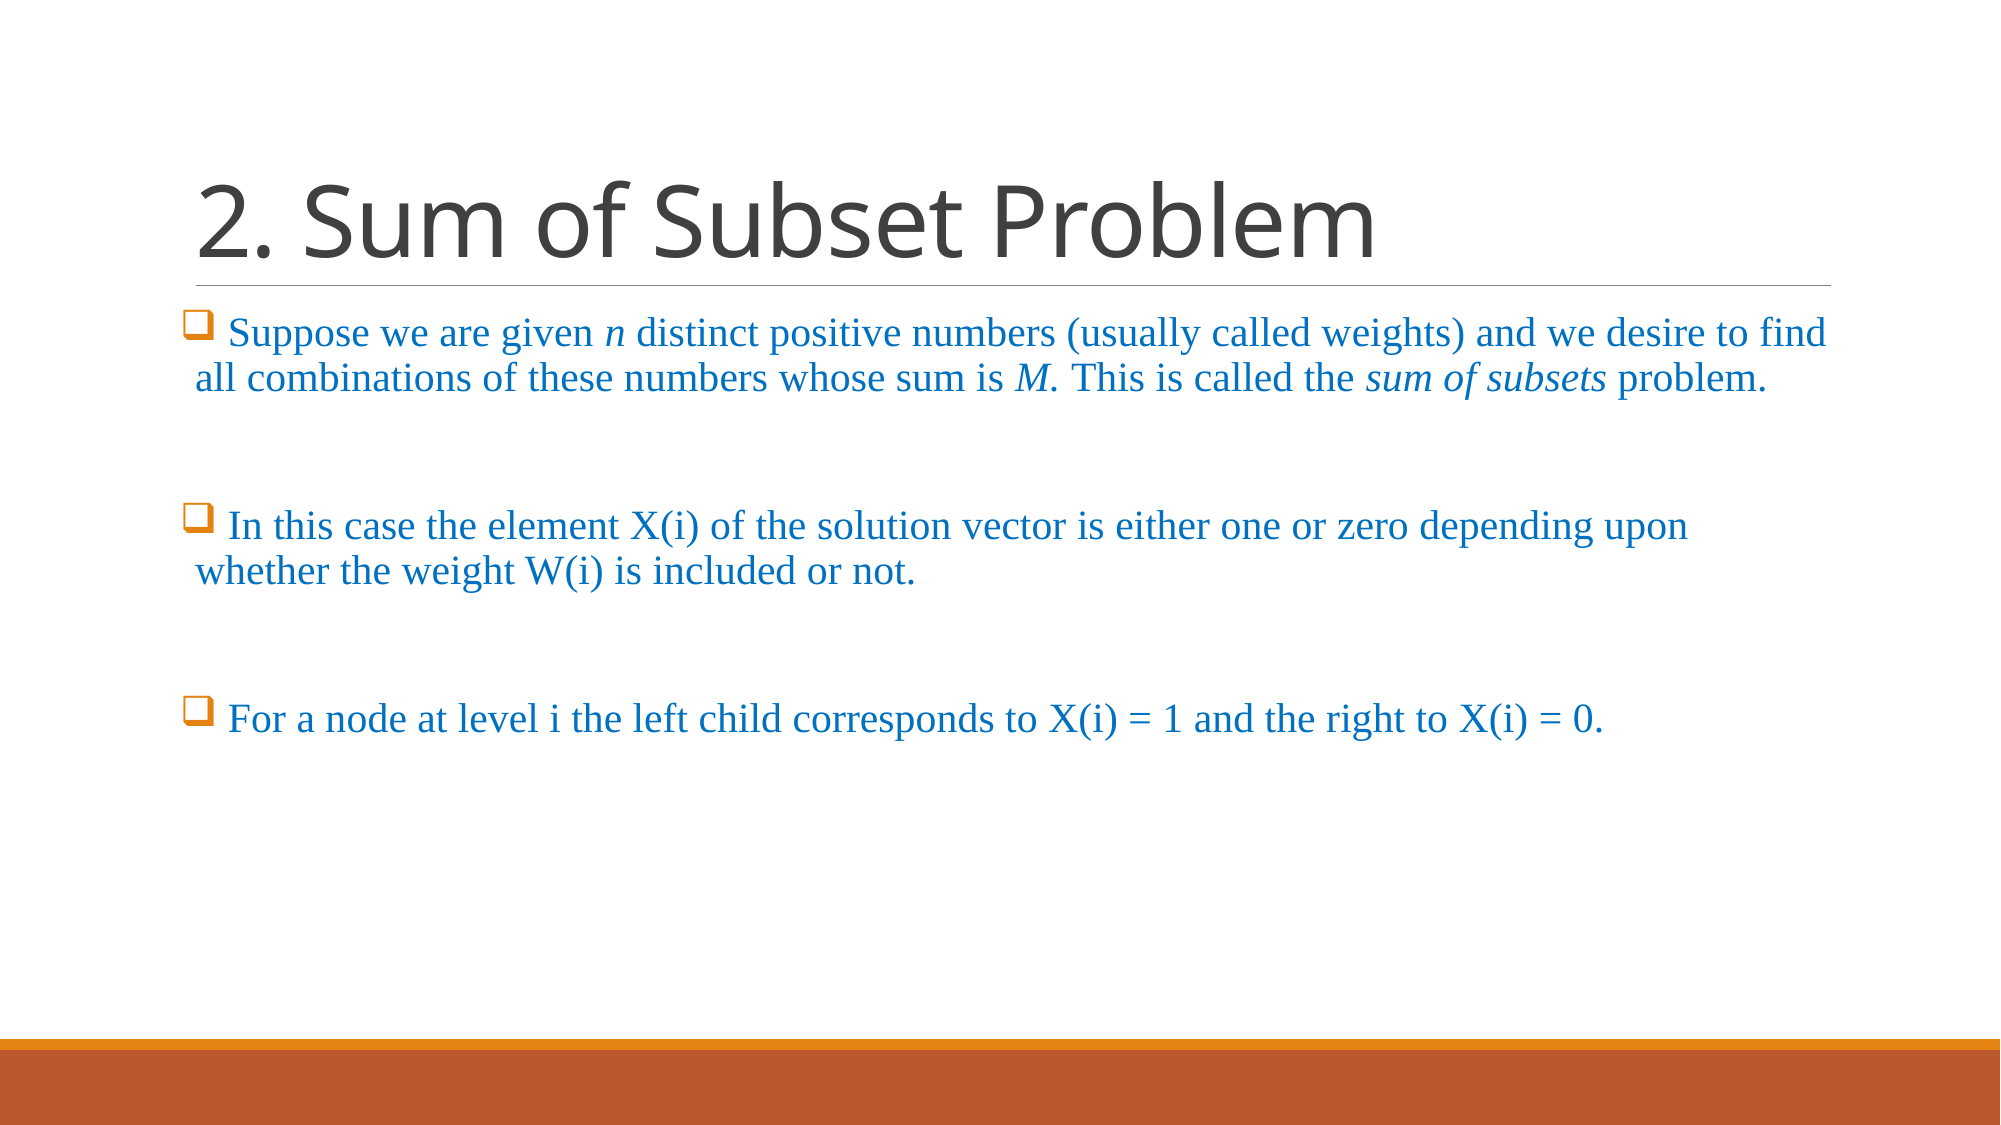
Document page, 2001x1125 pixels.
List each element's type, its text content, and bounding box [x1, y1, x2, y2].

list Suppose we are given n distinct positive numbers (usually called weights) and we desire to find all combinations of these numbers whose sum is M. This is called the sum of subsets problem. In this case the element X(i) of the solution vector is either one or zero depending upon whether the weight W(i) is included or not. For a node at level i the left child corresponds to X(i) = 1 and the right to X(i) = 0. [180, 302, 1830, 963]
title 2. Sum of Subset Problem [180, 47, 1830, 285]
